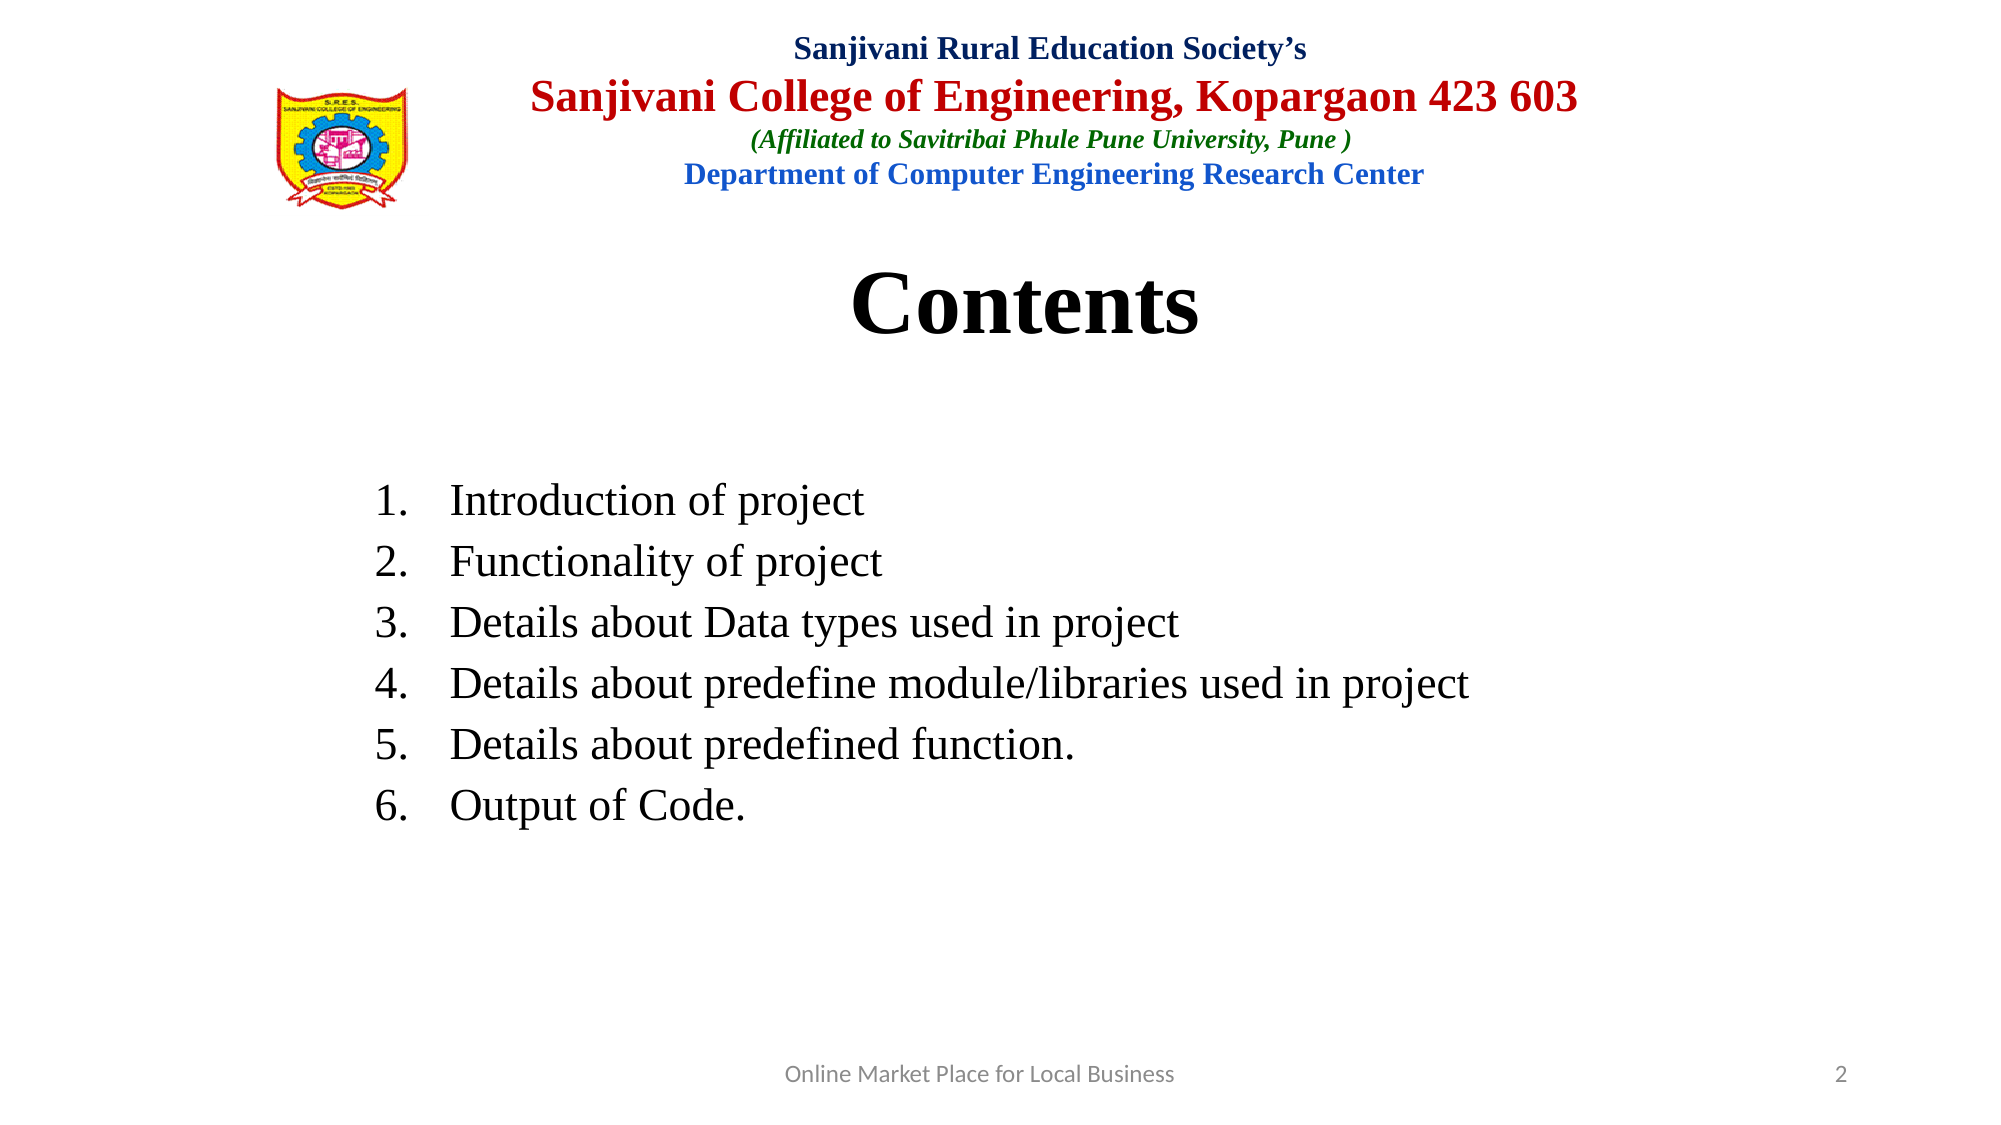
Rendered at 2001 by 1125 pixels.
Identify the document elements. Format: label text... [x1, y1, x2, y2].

list Introduction of project Functionality of project Details about Data types used in project Details about predefine module/libraries used in project Details about predefined function. Output of Code. [359, 468, 1602, 1125]
title Contents [350, 255, 1701, 354]
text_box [264, 11, 1686, 241]
slide_number 2 [1412, 1042, 1863, 1103]
footer Online Market Place for Local Business [430, 1042, 1412, 1103]
